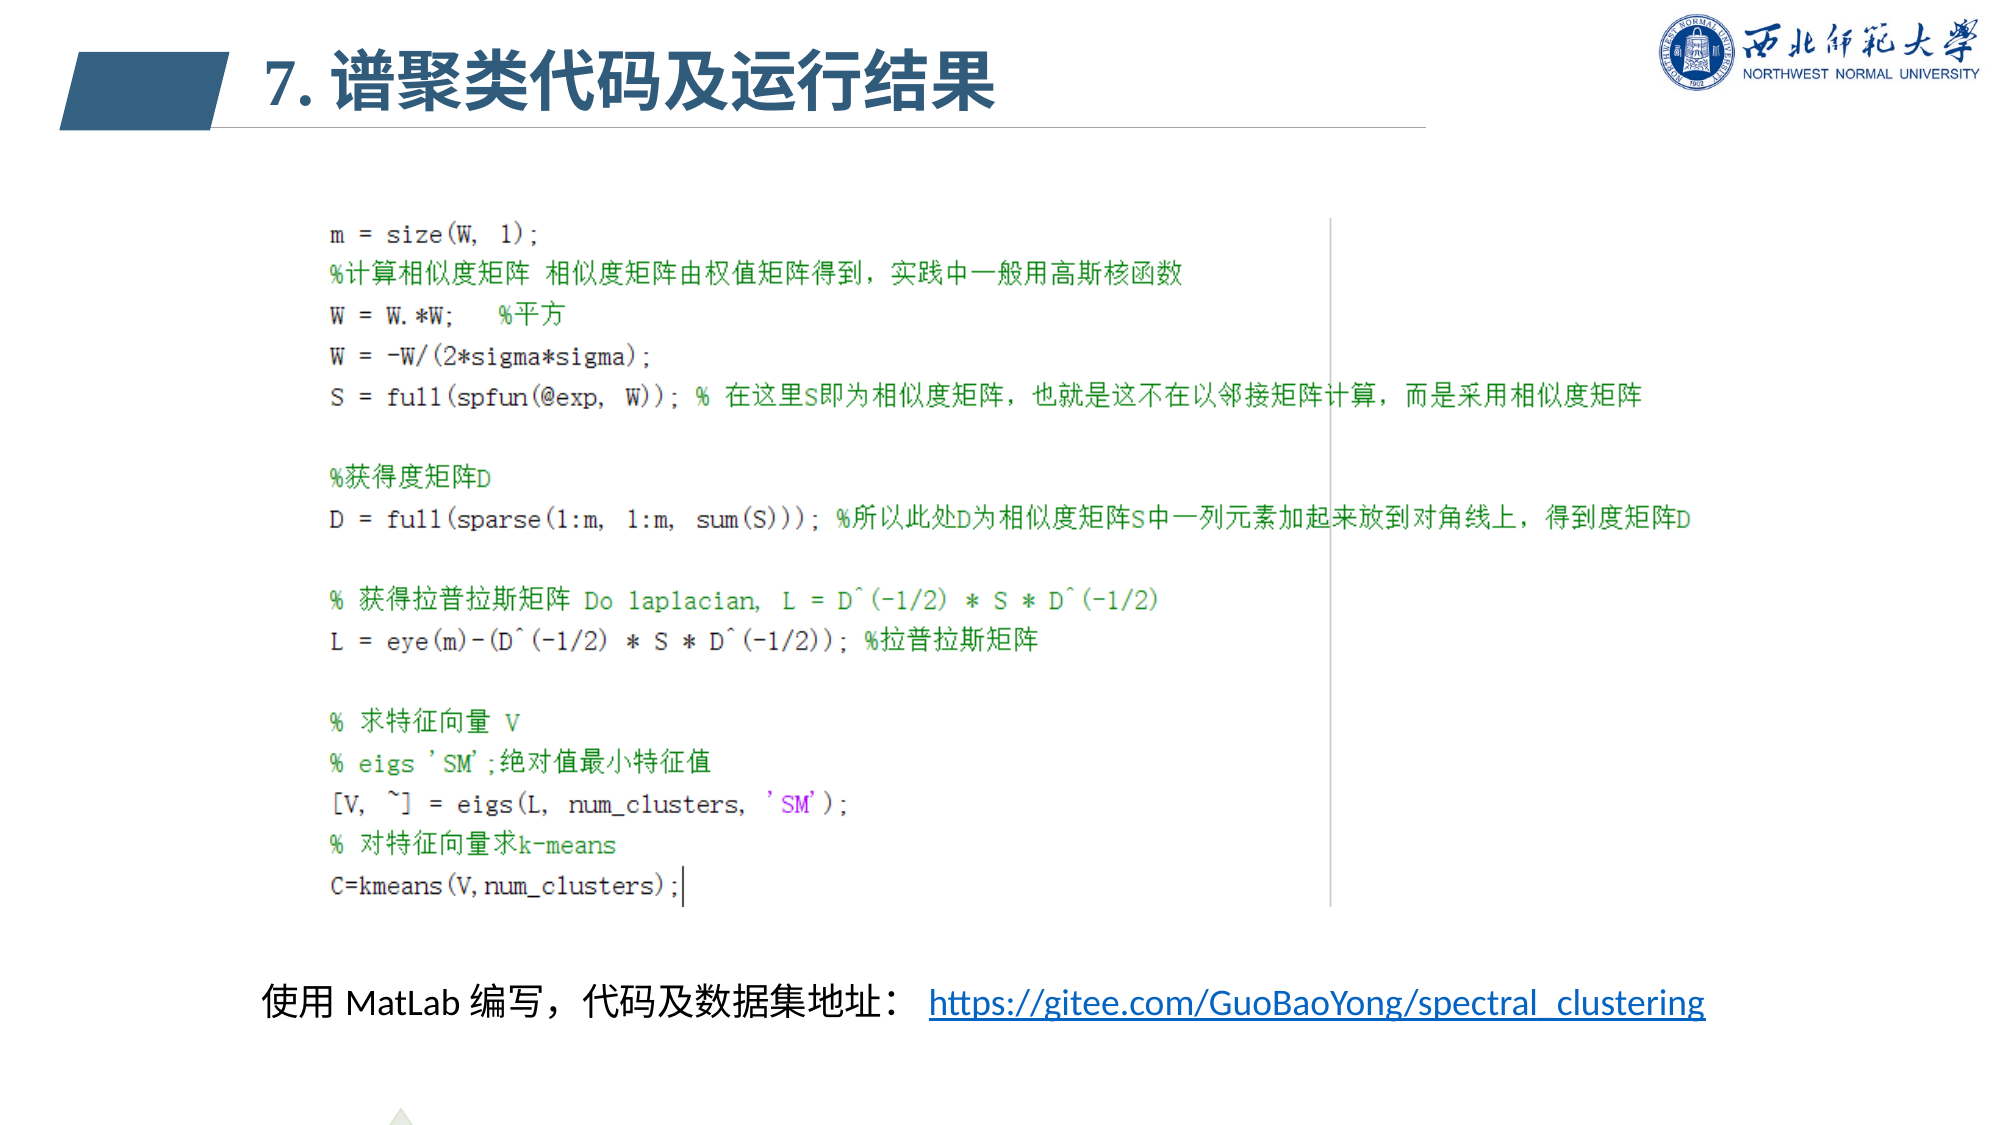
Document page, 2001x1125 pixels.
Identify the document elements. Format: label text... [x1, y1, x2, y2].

picture [1649, 6, 1995, 98]
text_box [77, 50, 231, 55]
text_box 7.谱聚类代码及运行结果 [248, 31, 1628, 127]
text_box 使用MatLab编写，代码及数据集地址：https://gitee.com/GuoBaoYong/spectral_clustering [246, 970, 1721, 1031]
text_box [60, 55, 230, 141]
picture [268, 218, 1732, 907]
text_box [388, 1107, 413, 1125]
